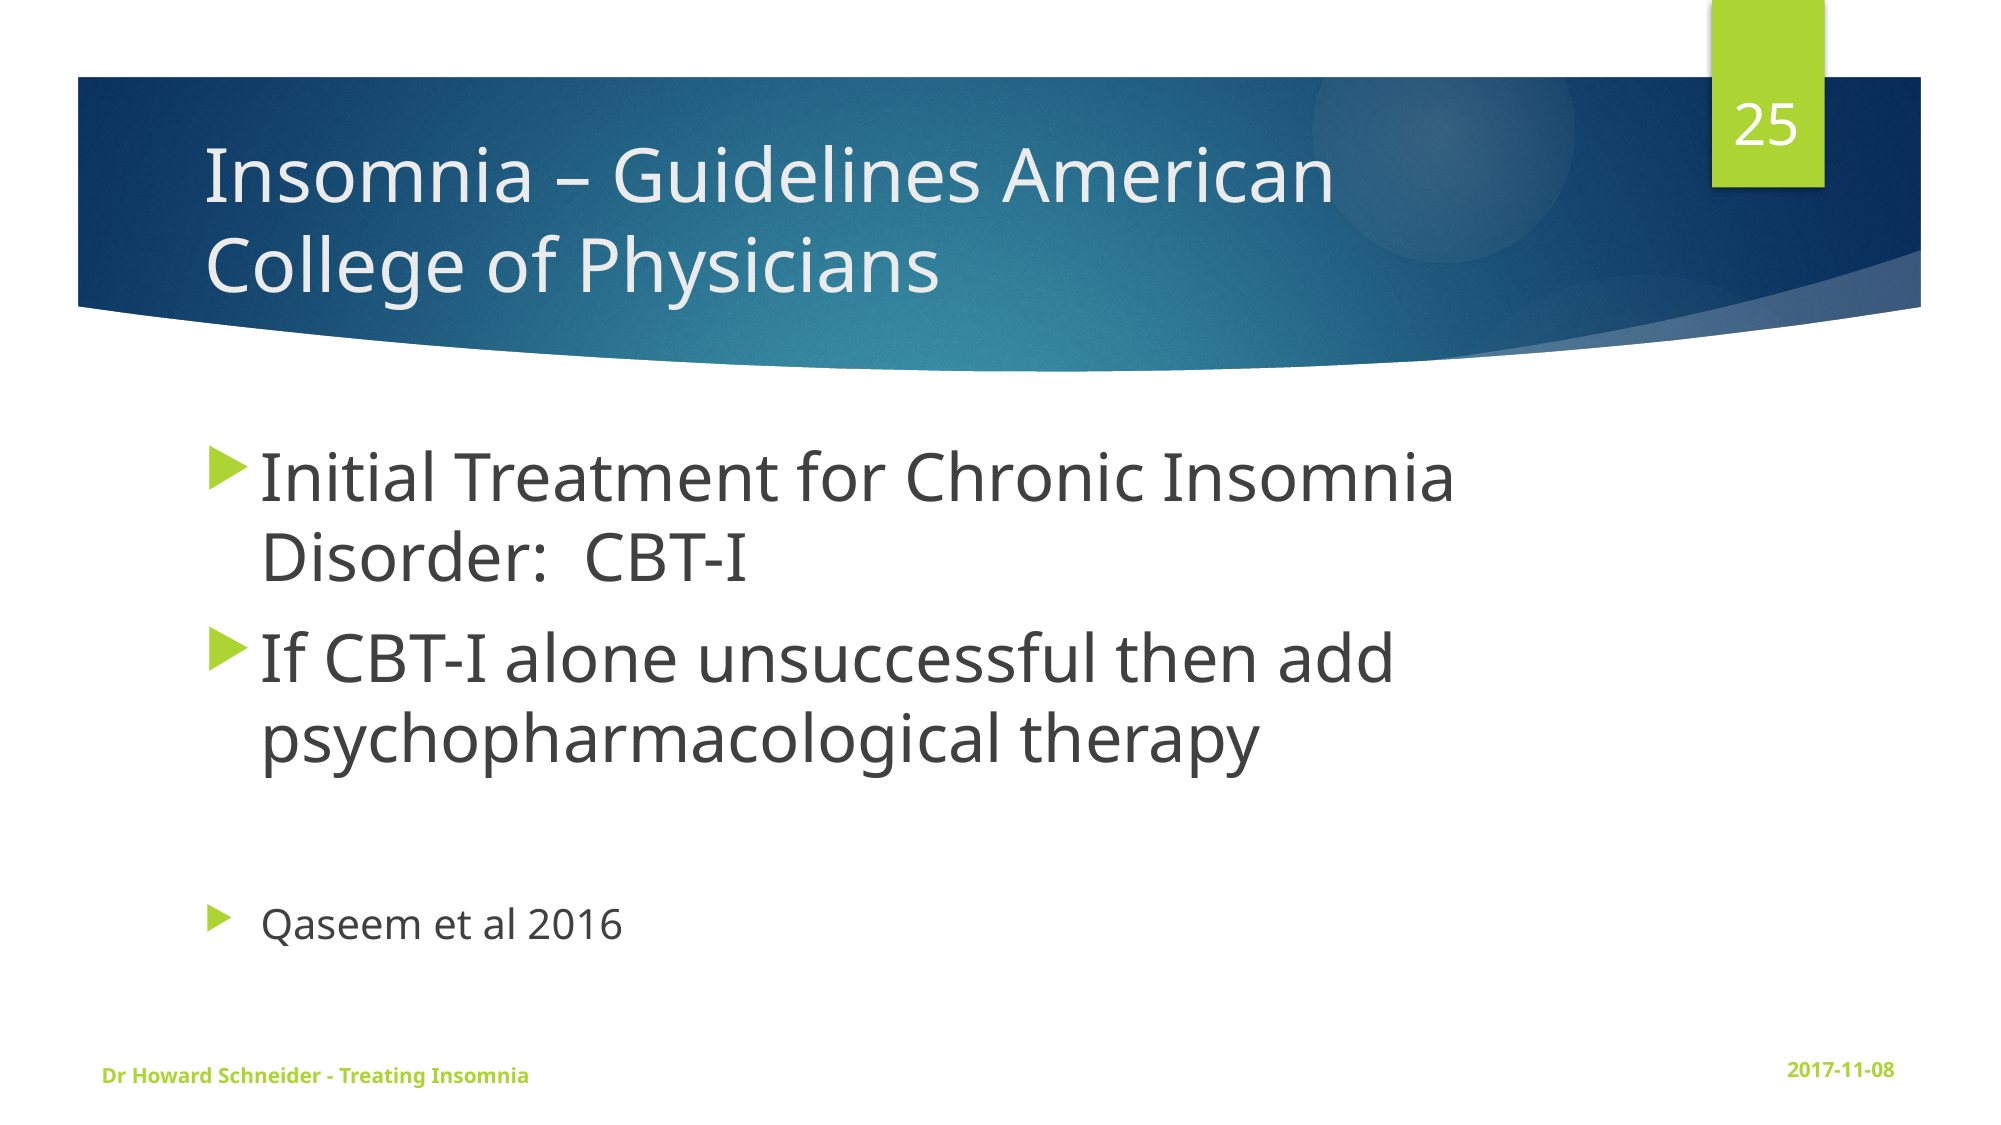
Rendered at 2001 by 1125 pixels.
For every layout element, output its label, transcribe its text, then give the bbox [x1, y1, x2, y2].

footer Dr Howard Schneider - Treating Insomnia [86, 1048, 720, 1099]
title Insomnia – Guidelines American College of Physicians [189, 159, 1627, 276]
list Initial Treatment for Chronic Insomnia Disorder: CBT-I If CBT-I alone unsuccessful then add psychopharmacological therapy Qaseem et al 2016 [189, 427, 1627, 988]
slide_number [1747, 1048, 1910, 1099]
slide_number 25 [1698, 48, 1836, 175]
